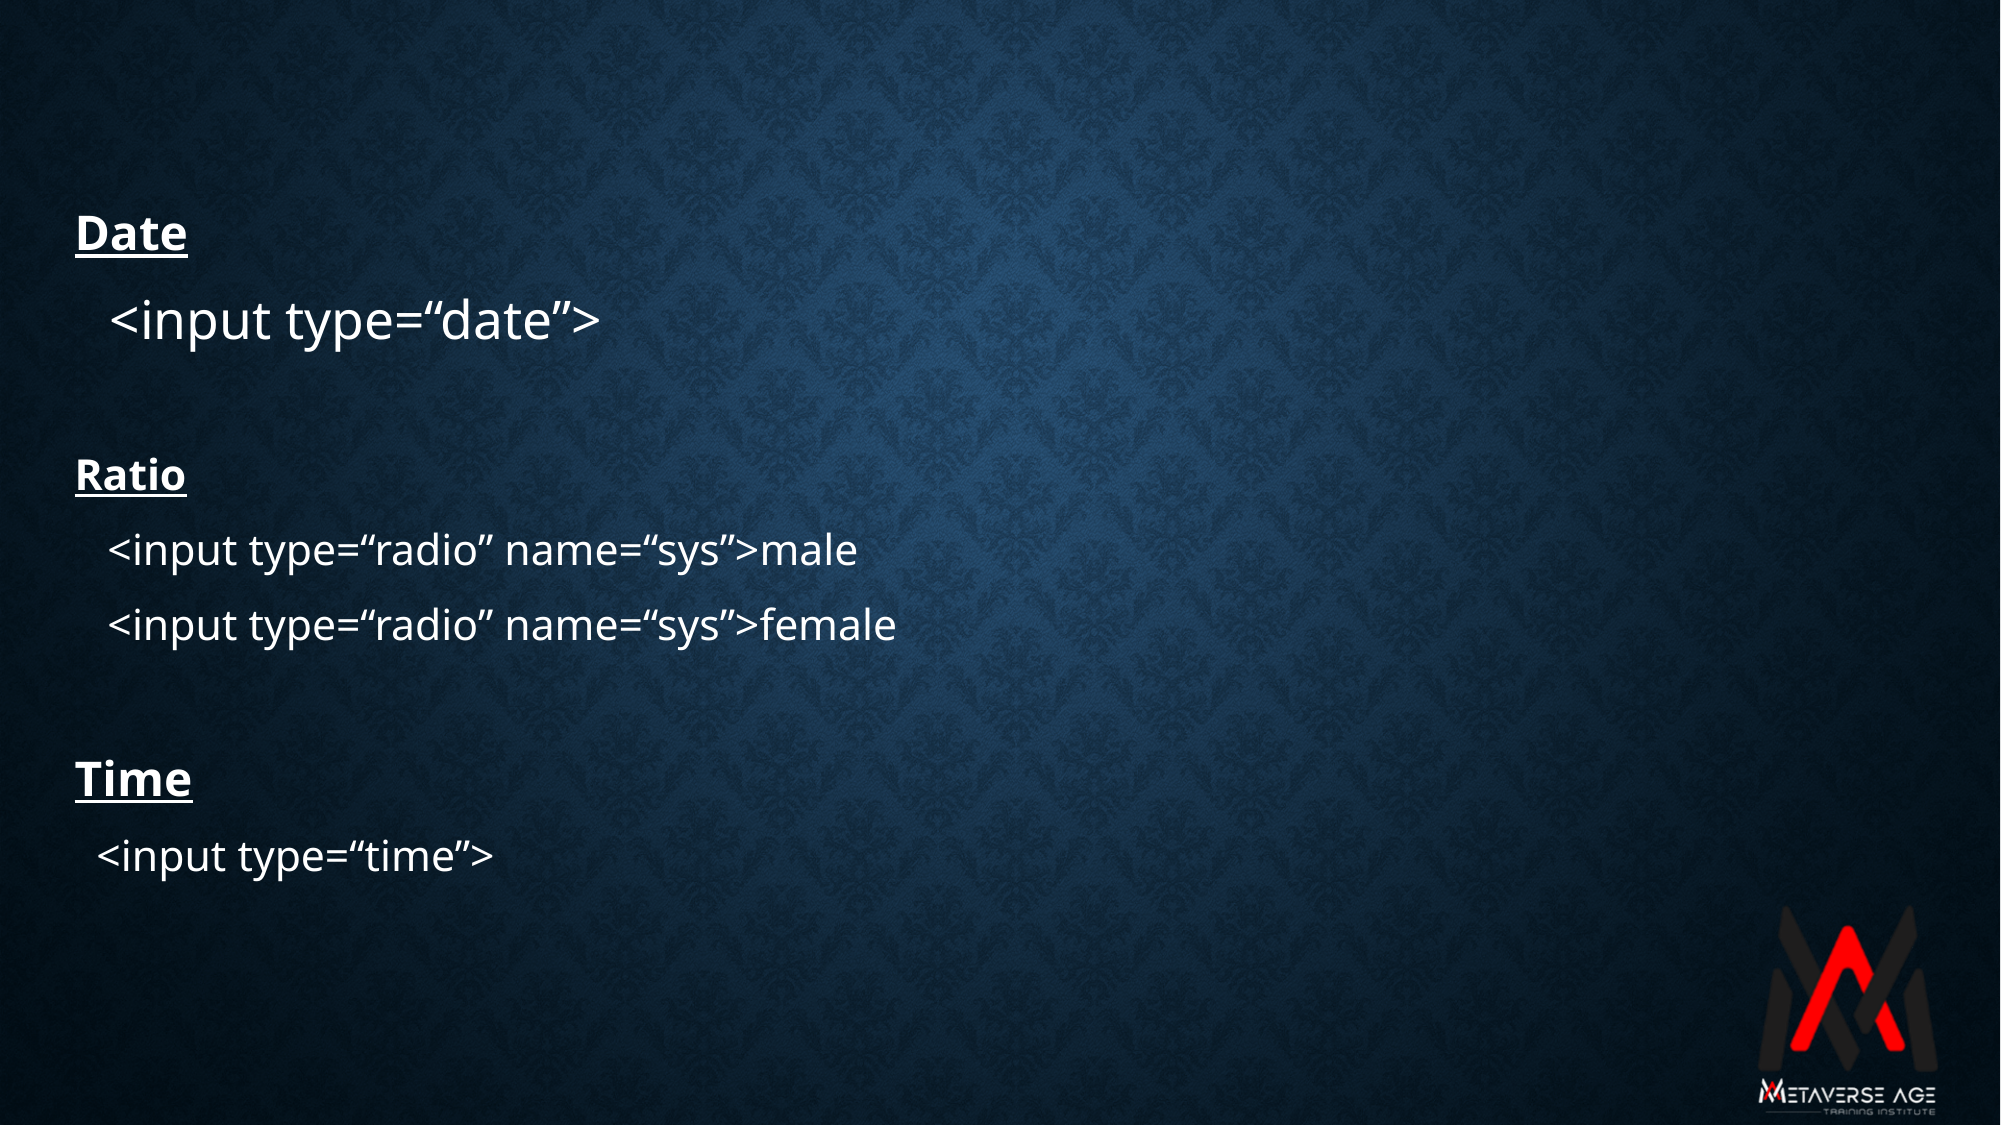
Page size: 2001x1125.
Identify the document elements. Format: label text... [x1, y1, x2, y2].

picture [1711, 852, 1986, 1125]
list Date <input type=“date”> Ratio <input type=“radio” name=“sys”>male <input type=“radio” name=“sys”>female Time <input type=“time”> [59, 183, 1785, 898]
